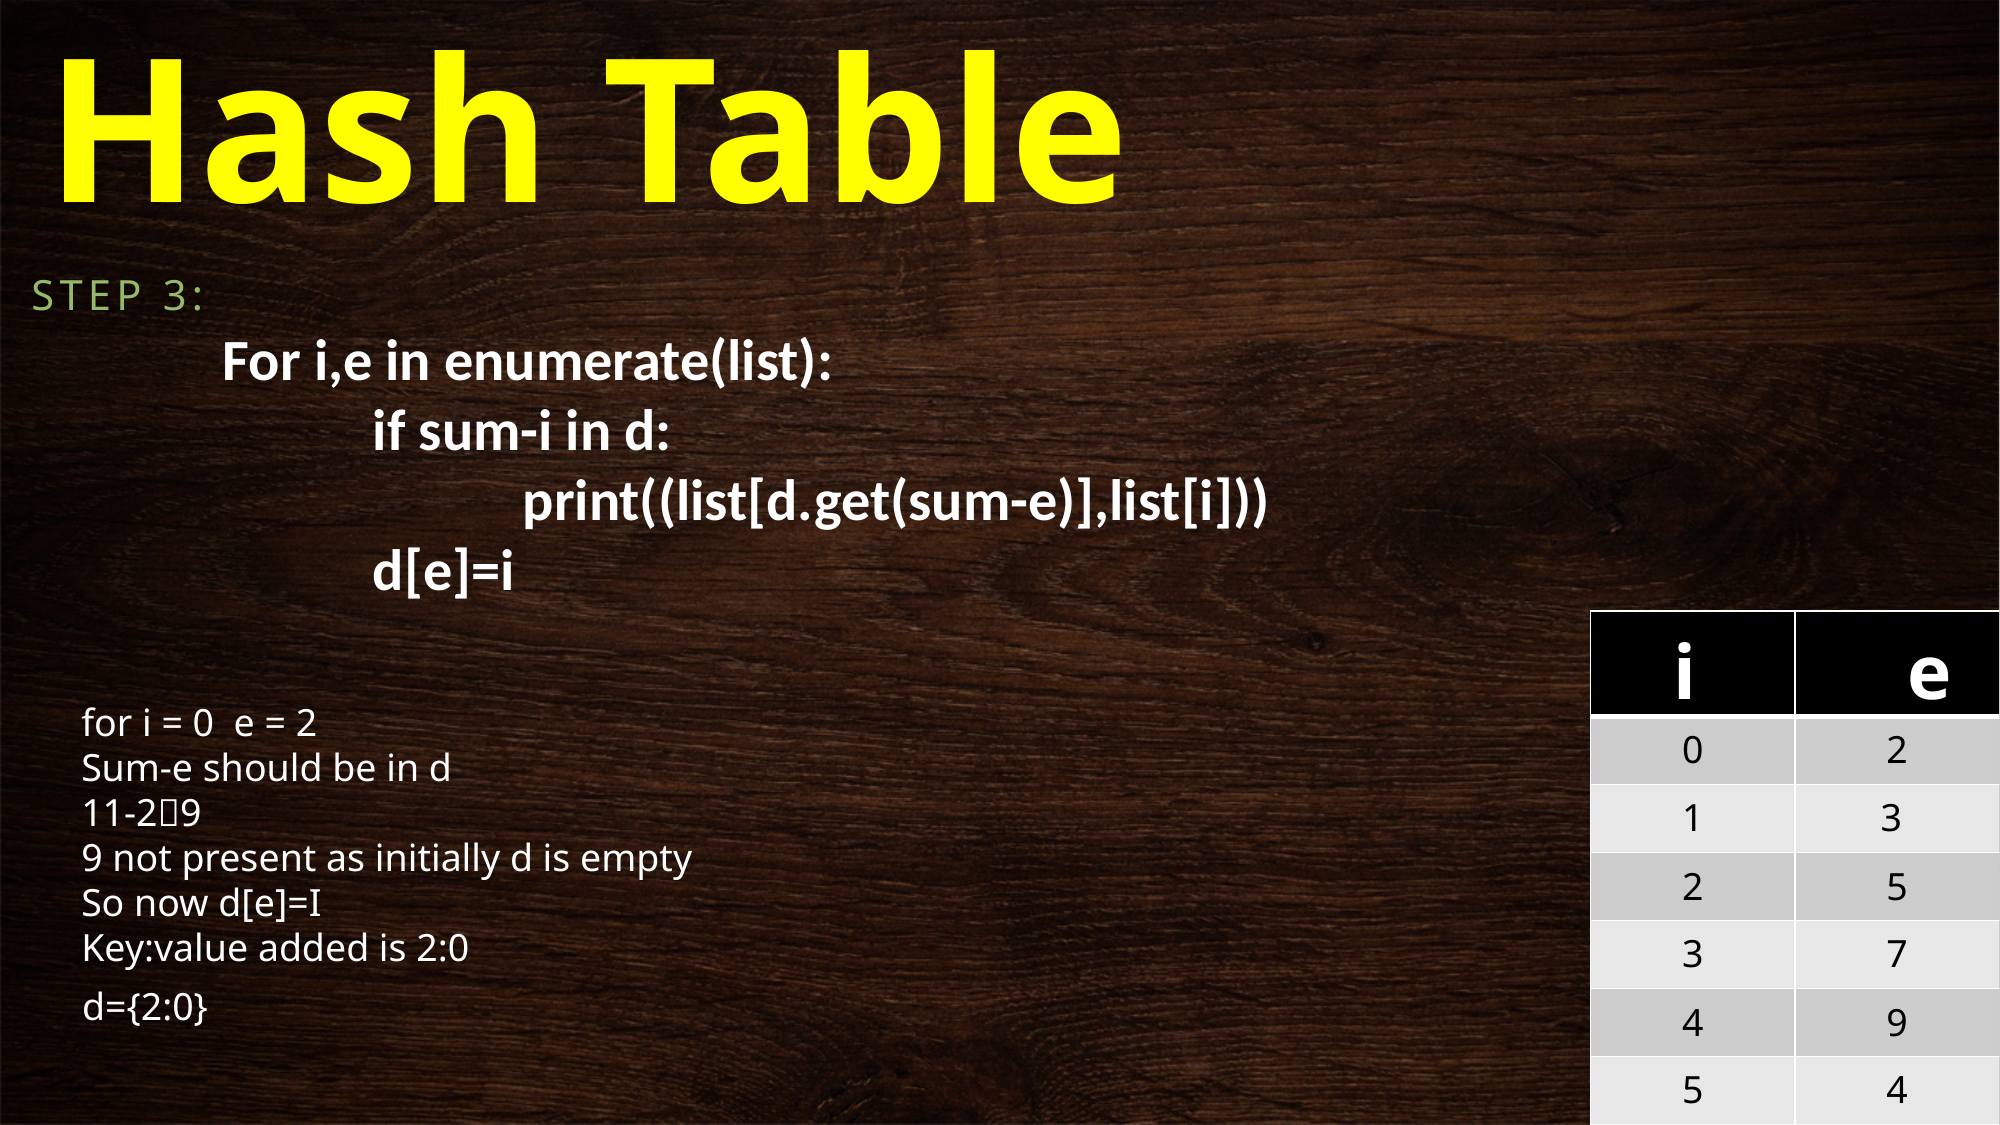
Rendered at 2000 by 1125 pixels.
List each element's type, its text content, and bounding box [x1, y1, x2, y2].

table_cell 2 [1591, 853, 1794, 920]
text_box For i,e in enumerate(list): if sum-i in d: print((list[d.get(sum-e)],list[i])) d[e]=i [208, 314, 1331, 610]
table_cell 0 [1591, 719, 1794, 784]
table_cell 1 [1591, 785, 1794, 852]
text_box d={2:0} [67, 975, 263, 1036]
table_cell 5 [1796, 853, 1999, 920]
table_cell 3 [1796, 785, 1999, 852]
title Hash Table [31, 0, 1482, 249]
table_header i [1591, 612, 1794, 714]
table_cell 2 [1796, 719, 1999, 784]
table_cell 4 [1796, 1057, 1999, 1124]
table_cell 9 [1796, 989, 1999, 1056]
table_cell 5 [1591, 1057, 1794, 1124]
table_cell 3 [1591, 921, 1794, 988]
picture [0, 0, 2000, 1125]
text_box for i = 0 e = 2 Sum-e should be in d 11-29 9 not present as initially d is empty So now d[e]=I Key:value added is 2:0 [66, 691, 788, 1021]
table_cell 7 [1796, 921, 1999, 988]
table_cell 4 [1591, 989, 1794, 1056]
subtitle Step 3: [16, 267, 1192, 430]
table_header e [1796, 612, 1999, 714]
